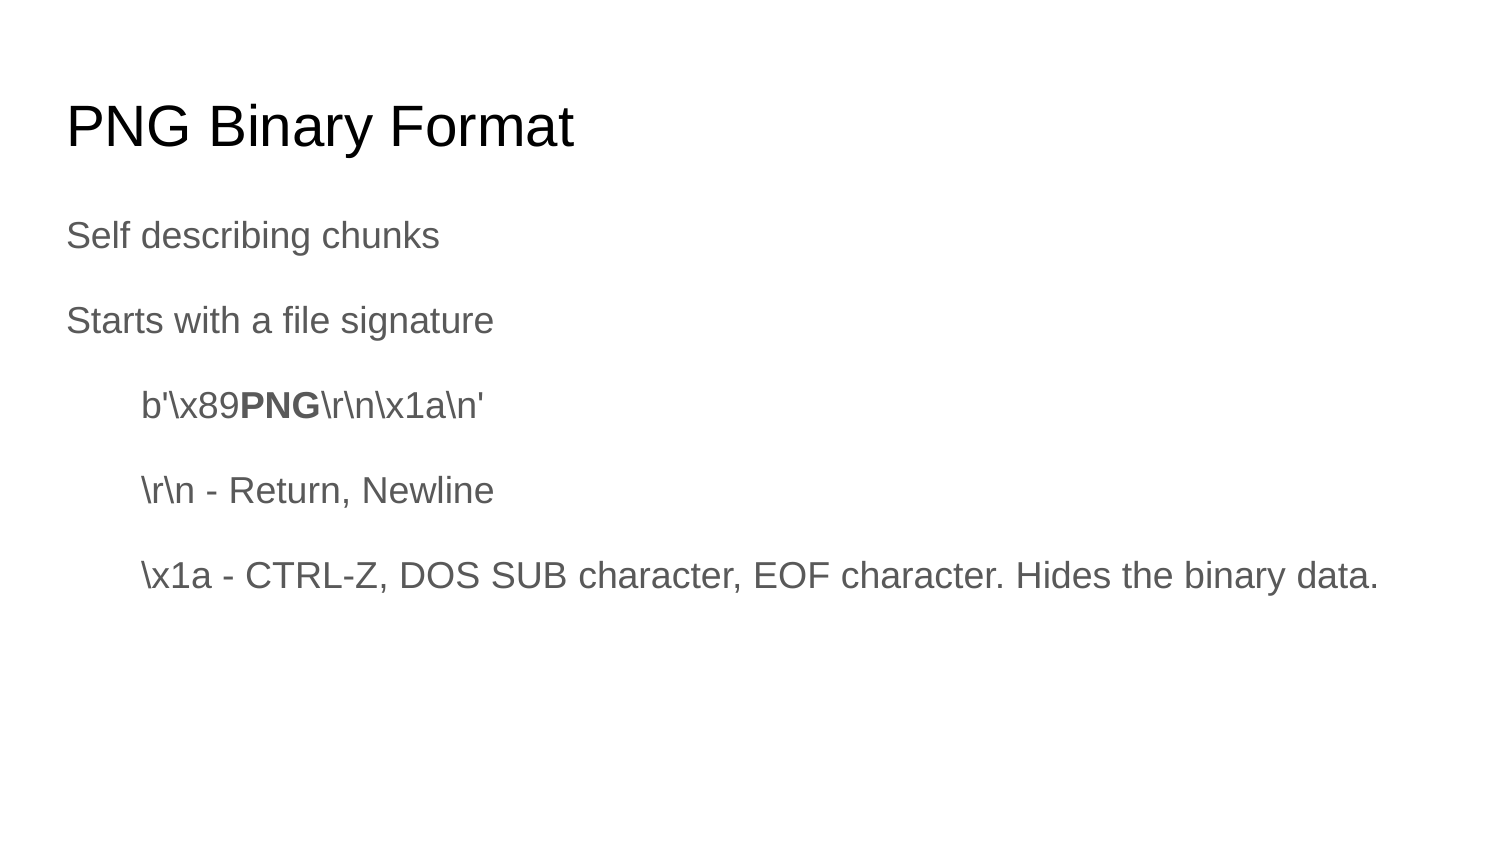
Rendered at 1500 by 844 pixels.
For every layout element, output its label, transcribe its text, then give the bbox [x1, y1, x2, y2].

list Self describing chunks Starts with a file signature b'\x89PNG\r\n\x1a\n' \r\n - Return, Newline \x1a - CTRL-Z, DOS SUB character, EOF character. Hides the binary data. [51, 189, 1449, 750]
title PNG Binary Format [51, 72, 1449, 167]
